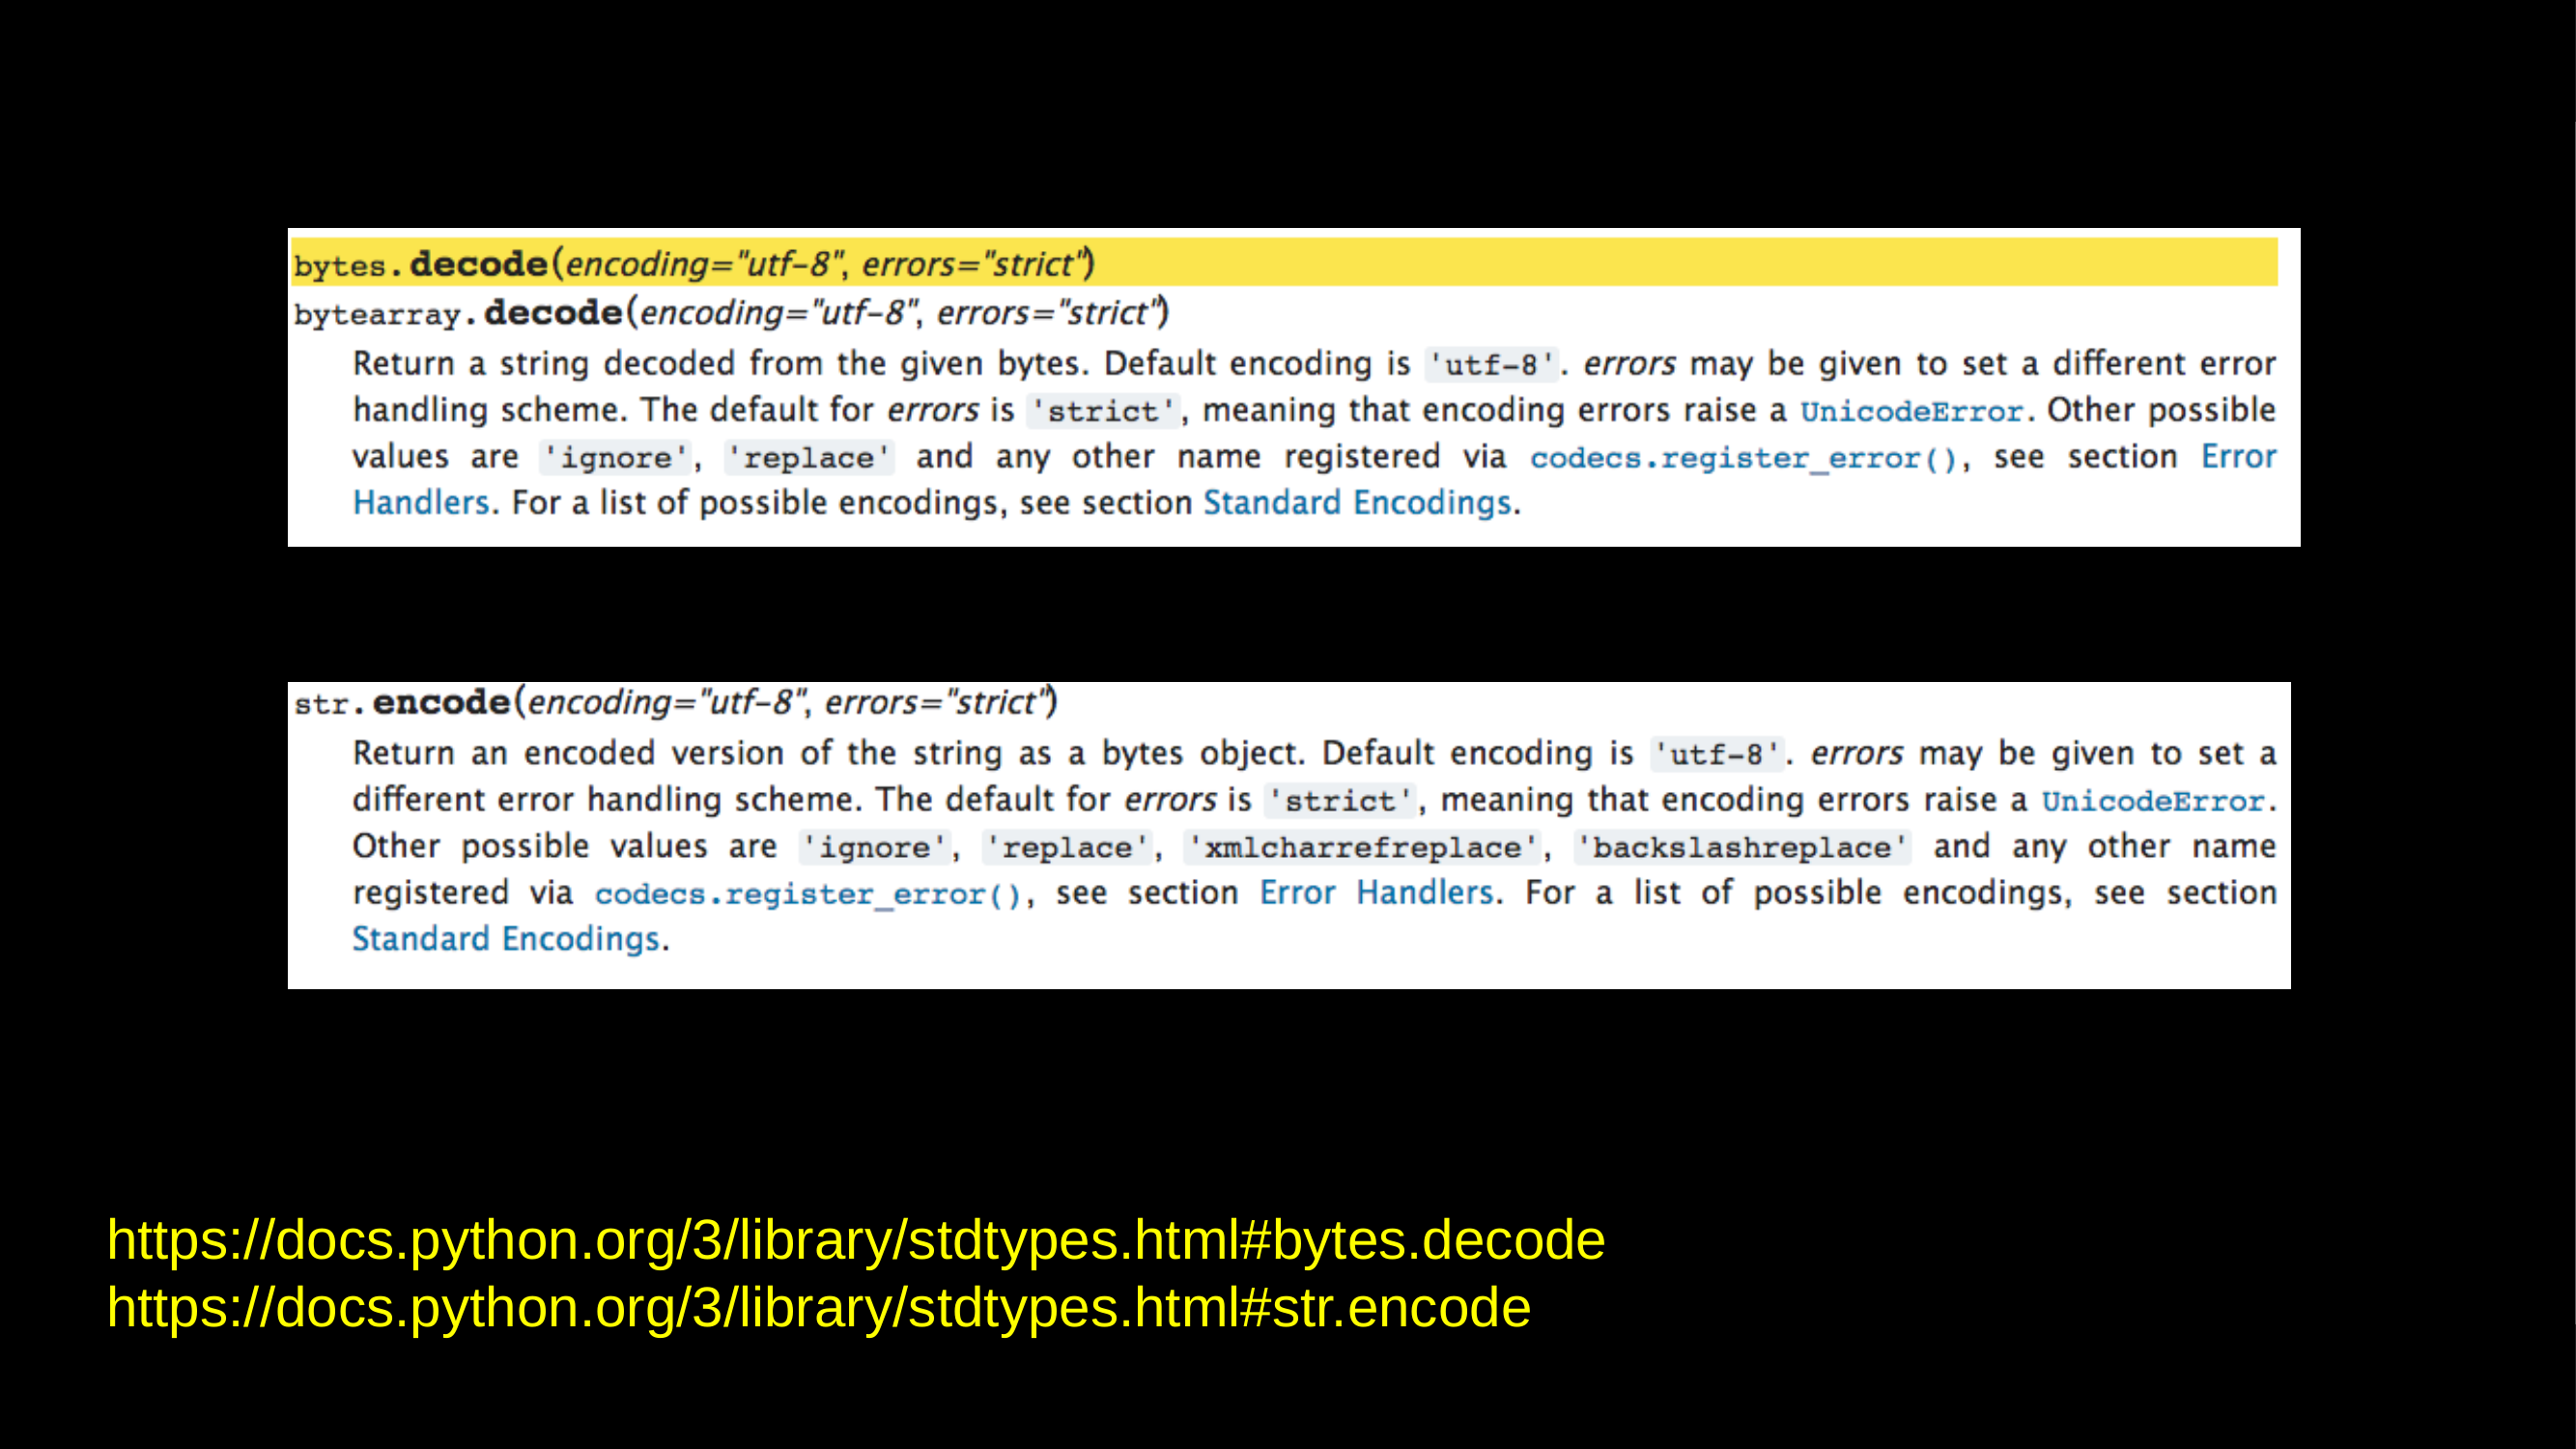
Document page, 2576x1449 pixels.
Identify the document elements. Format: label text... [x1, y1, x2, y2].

picture [288, 228, 2302, 547]
text_box https://docs.python.org/3/library/stdtypes.html#bytes.decode https://docs.python.org/3/library/stdtypes.html#str.encode [92, 1196, 1625, 1346]
picture [288, 682, 2291, 989]
